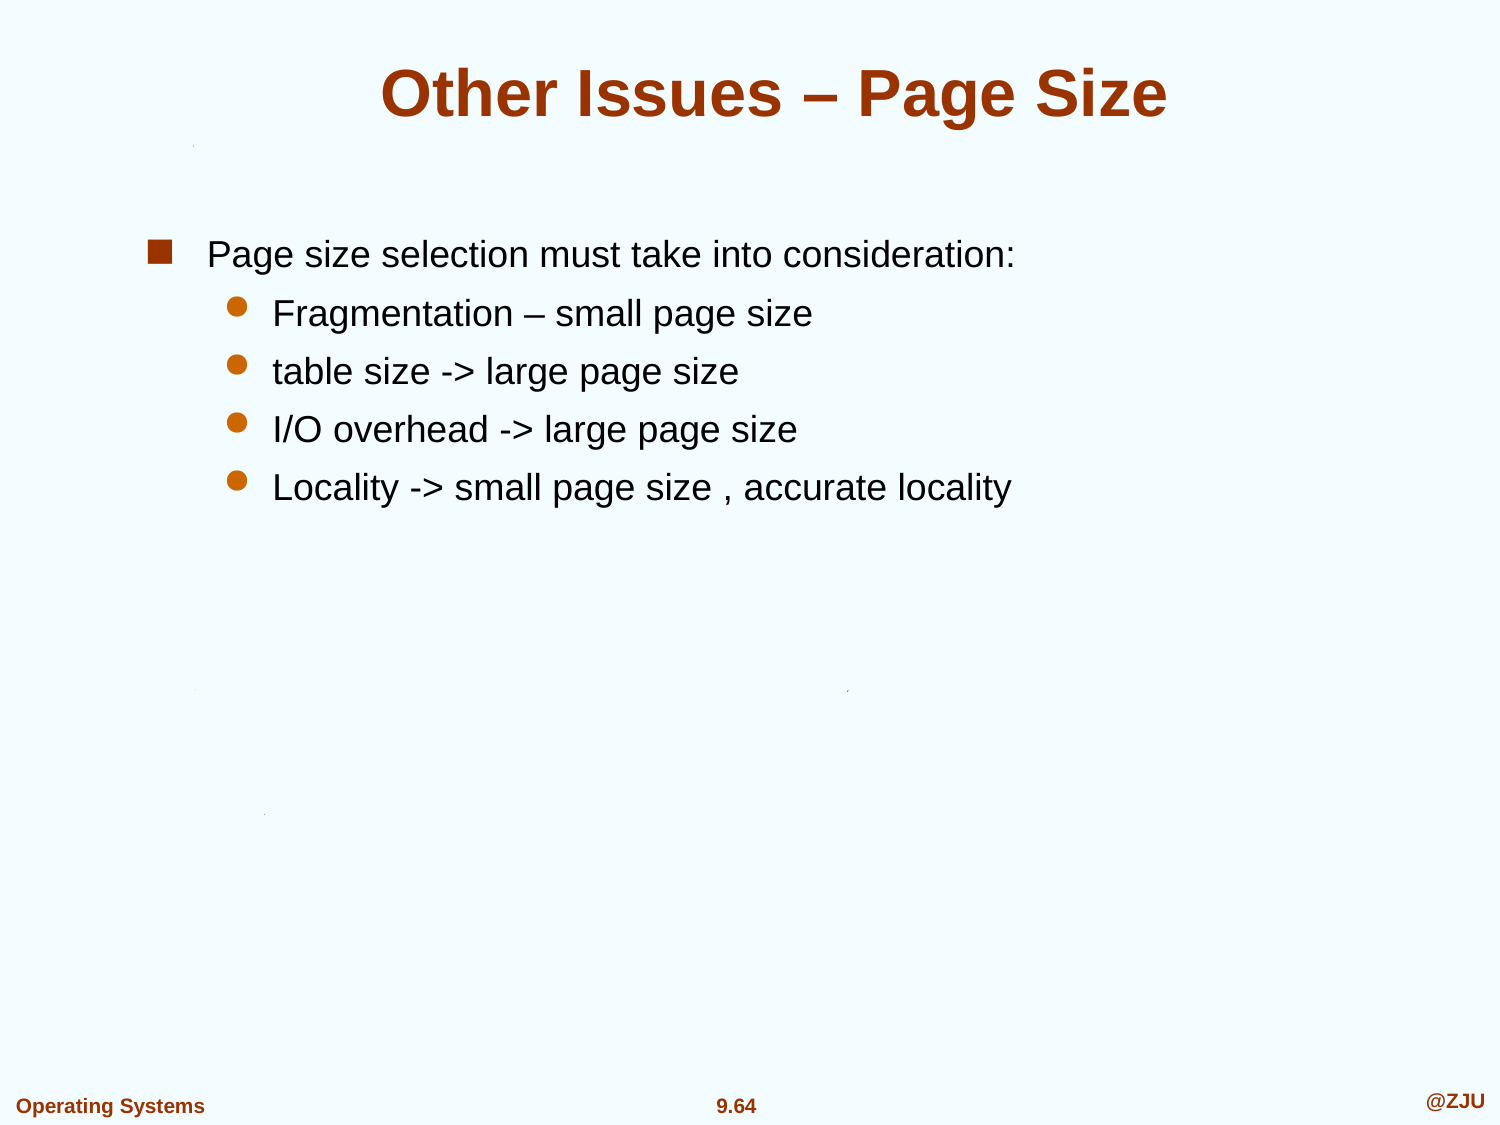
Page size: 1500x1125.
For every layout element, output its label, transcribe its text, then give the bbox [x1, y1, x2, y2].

list Page size selection must take into consideration: Fragmentation – small page size table size -> large page size I/O overhead -> large page size Locality -> small page size , accurate locality [135, 222, 1204, 911]
title Other Issues – Page Size [112, 37, 1438, 138]
